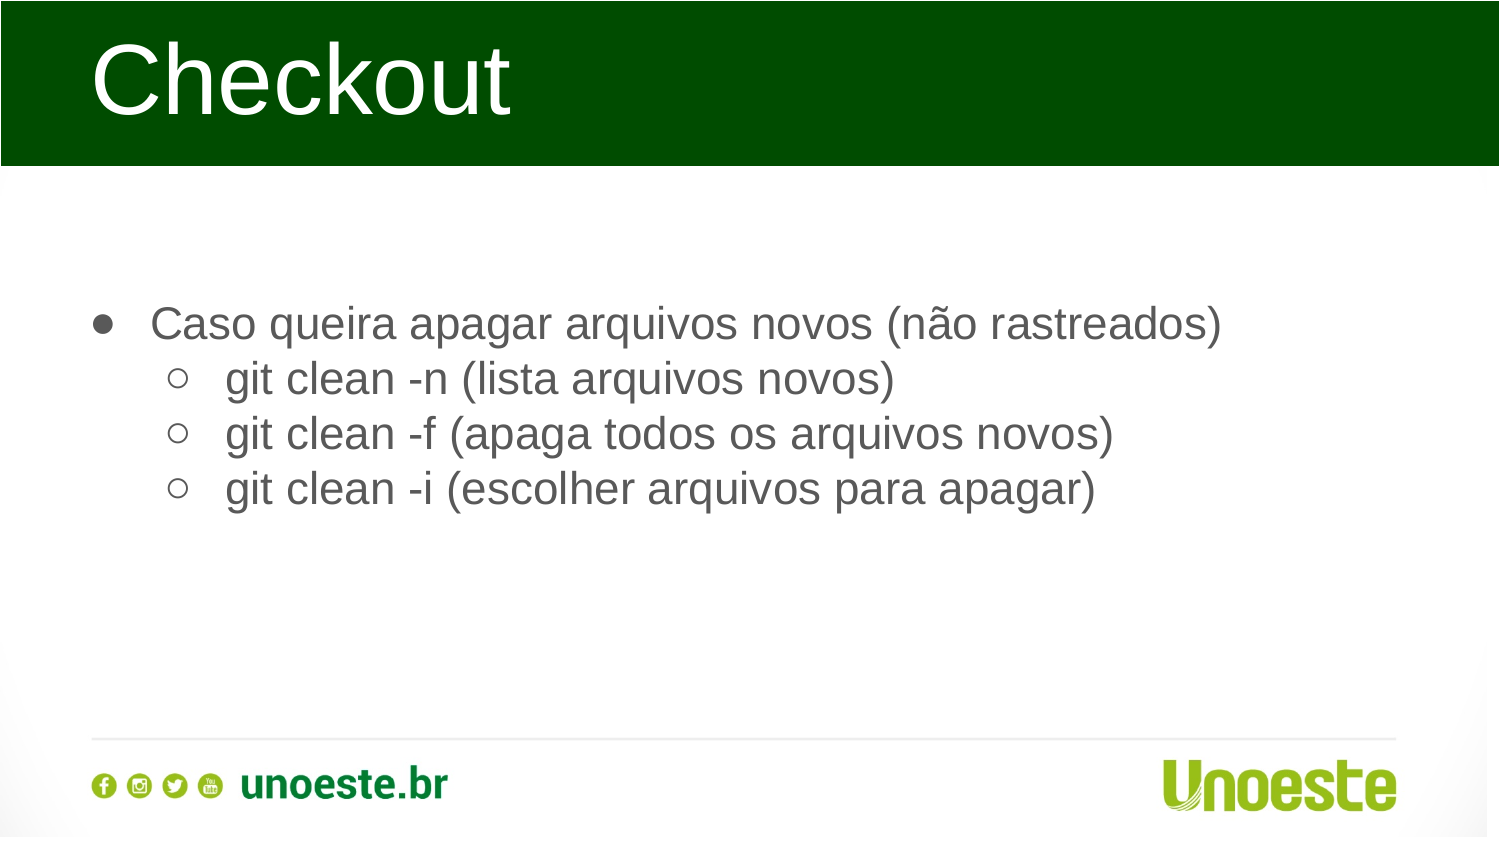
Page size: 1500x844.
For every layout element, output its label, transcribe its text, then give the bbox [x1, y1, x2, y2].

picture [0, 167, 1487, 837]
text_box Caso queira apagar arquivos novos (não rastreados) git clean -n (lista arquivos novos) git clean -f (apaga todos os arquivos novos) git clean -i (escolher arquivos para apagar) [60, 190, 1458, 751]
text_box Checkout [0, 0, 1500, 167]
